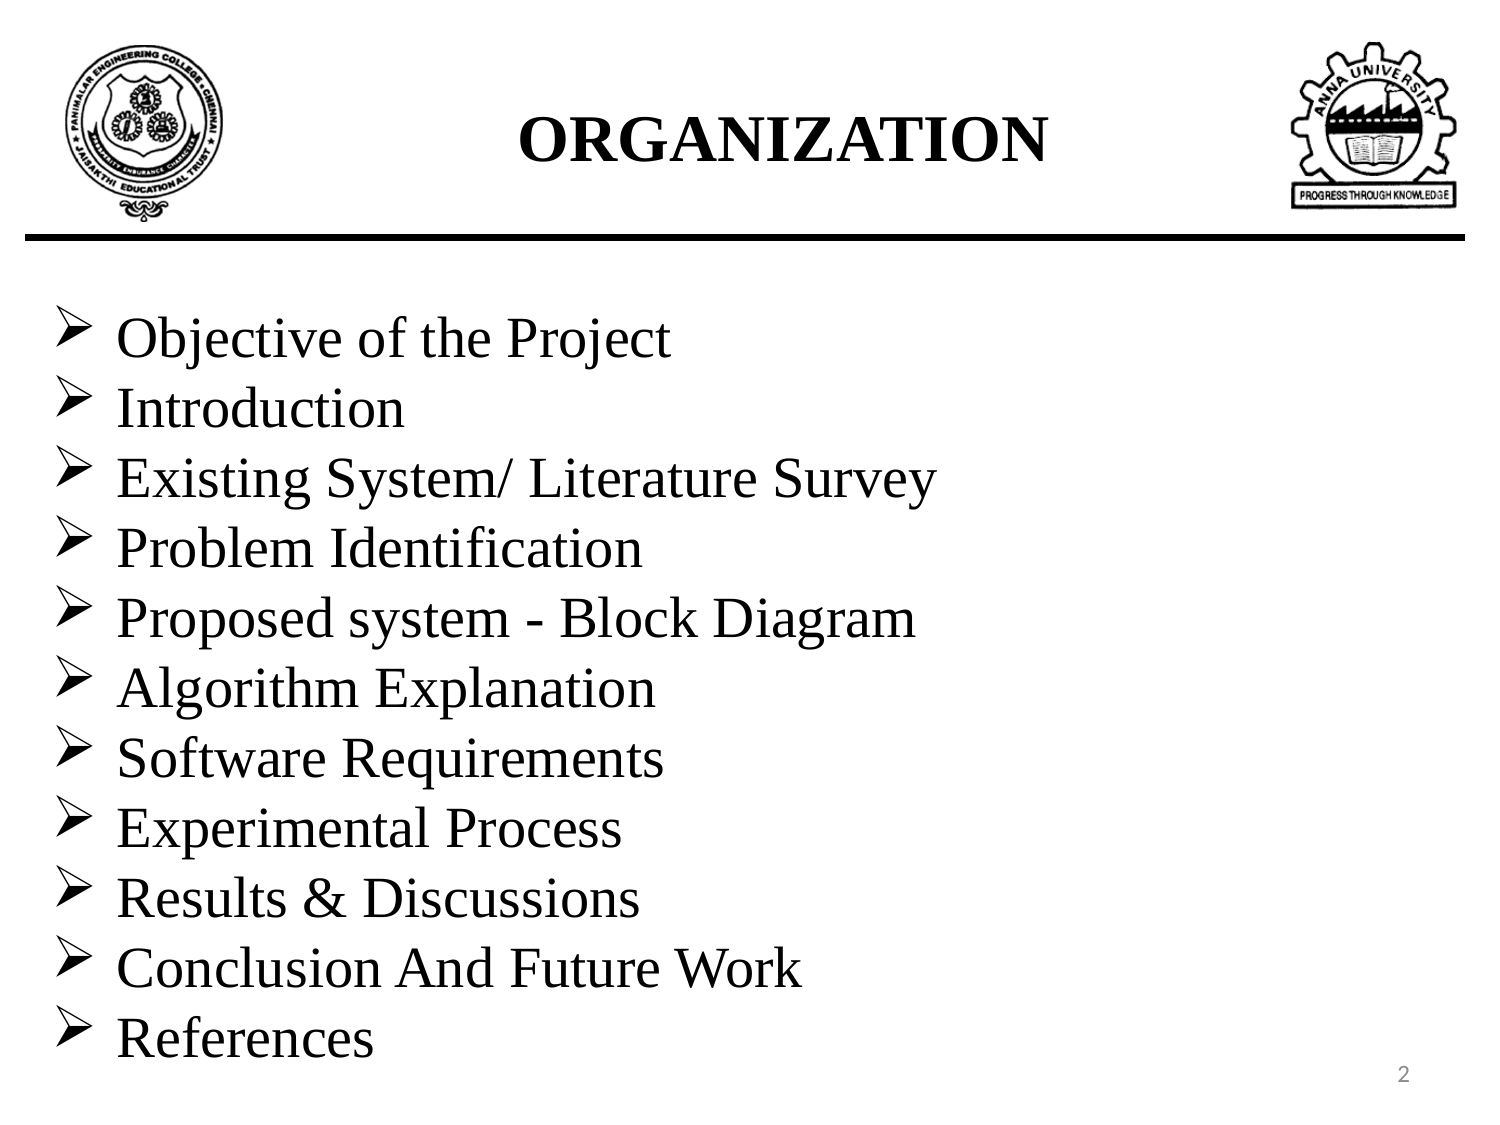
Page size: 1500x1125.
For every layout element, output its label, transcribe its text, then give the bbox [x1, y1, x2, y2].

text_box ORGANIZATION [502, 87, 1066, 183]
picture [49, 37, 238, 223]
picture [1274, 29, 1471, 226]
text_box Objective of the Project Introduction Existing System/ Literature Survey Problem Identification Proposed system - Block Diagram Algorithm Explanation Software Requirements Experimental Process Results & Discussions Conclusion And Future Work References [36, 291, 1424, 1054]
slide_number 2 [1074, 1042, 1425, 1103]
